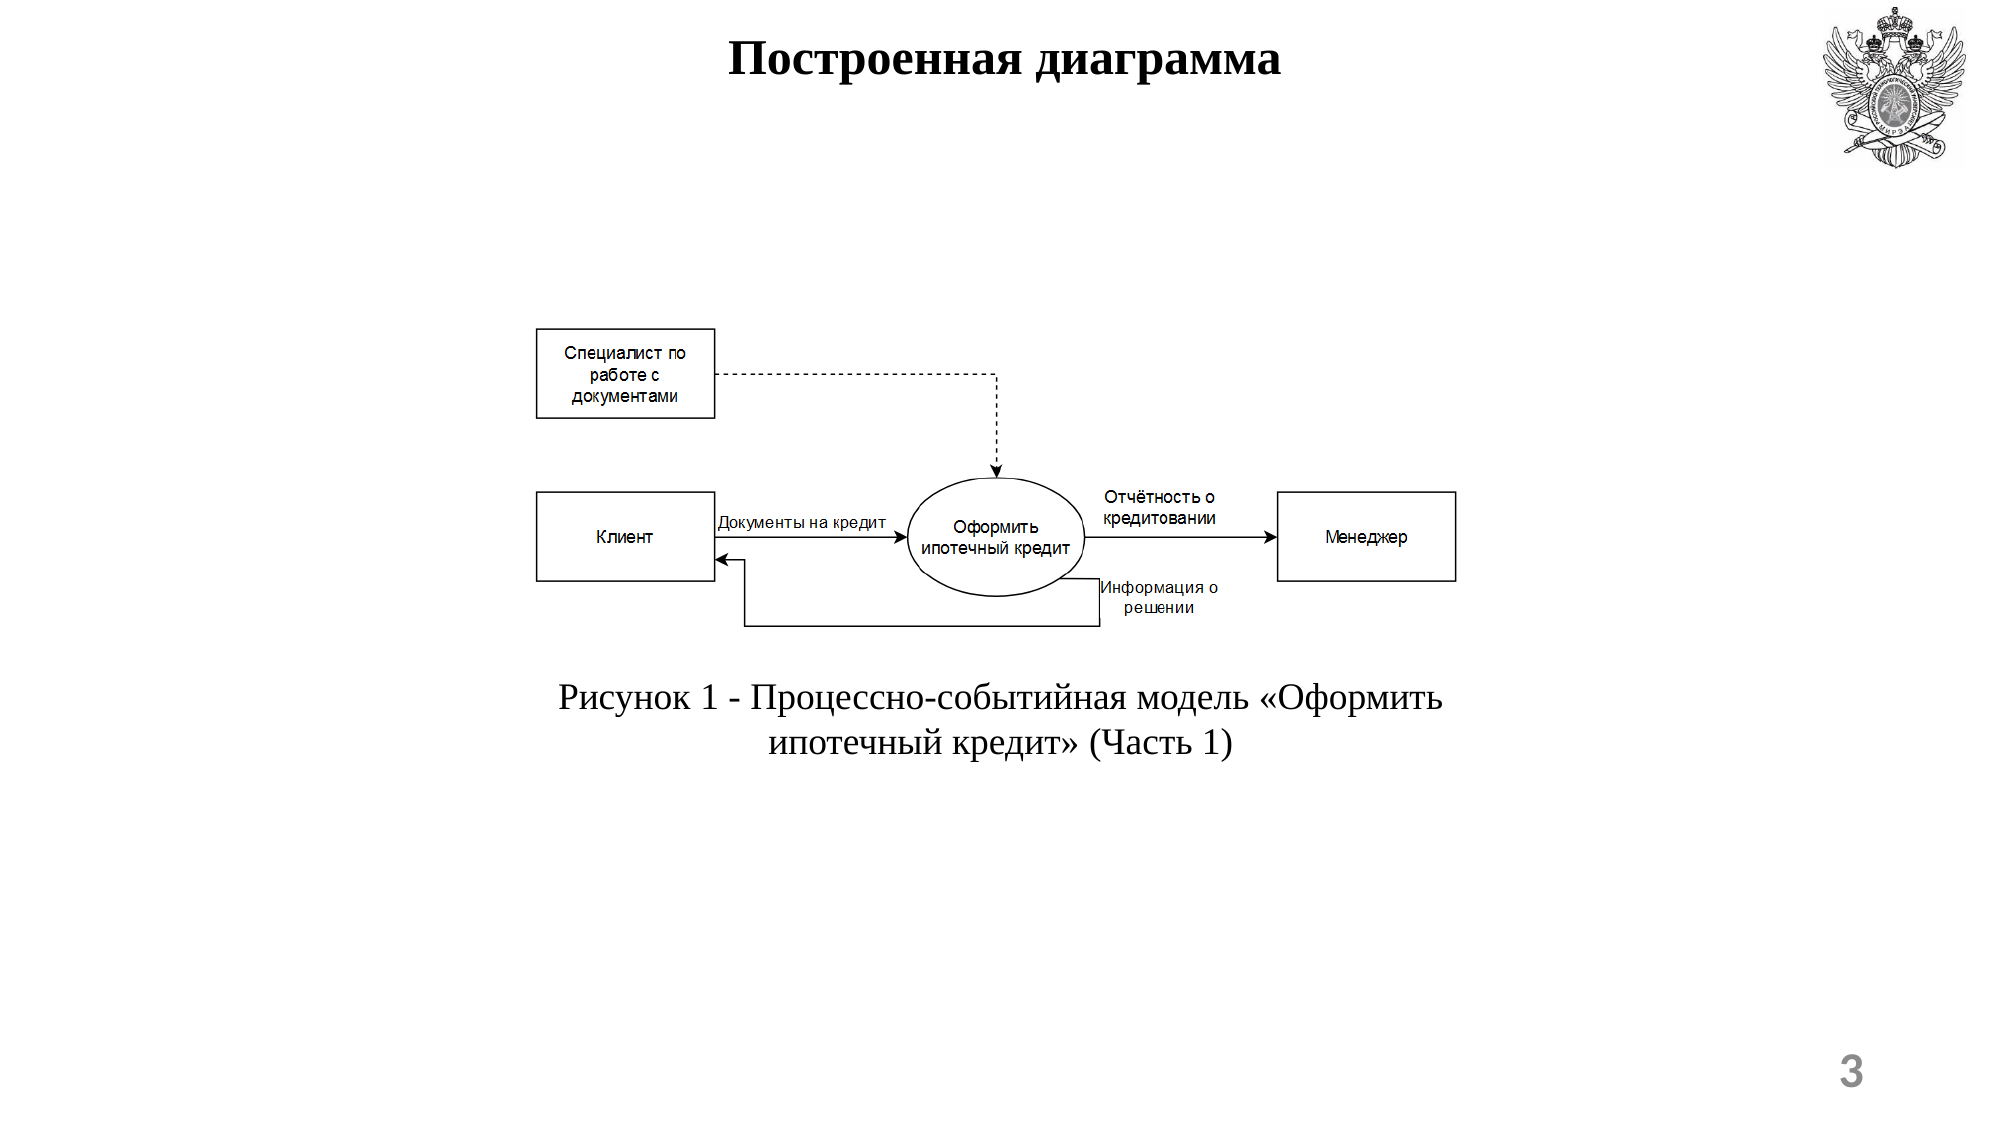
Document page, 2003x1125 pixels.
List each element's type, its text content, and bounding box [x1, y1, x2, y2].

picture [1823, 7, 1966, 169]
slide_number 3 [1826, 1037, 1864, 1125]
title Построенная диаграмма [726, 22, 1576, 213]
text_box Рисунок 1 - Процессно-событийная модель «Оформить ипотечный кредит» (Часть 1) [494, 664, 1508, 770]
picture [513, 289, 1489, 669]
